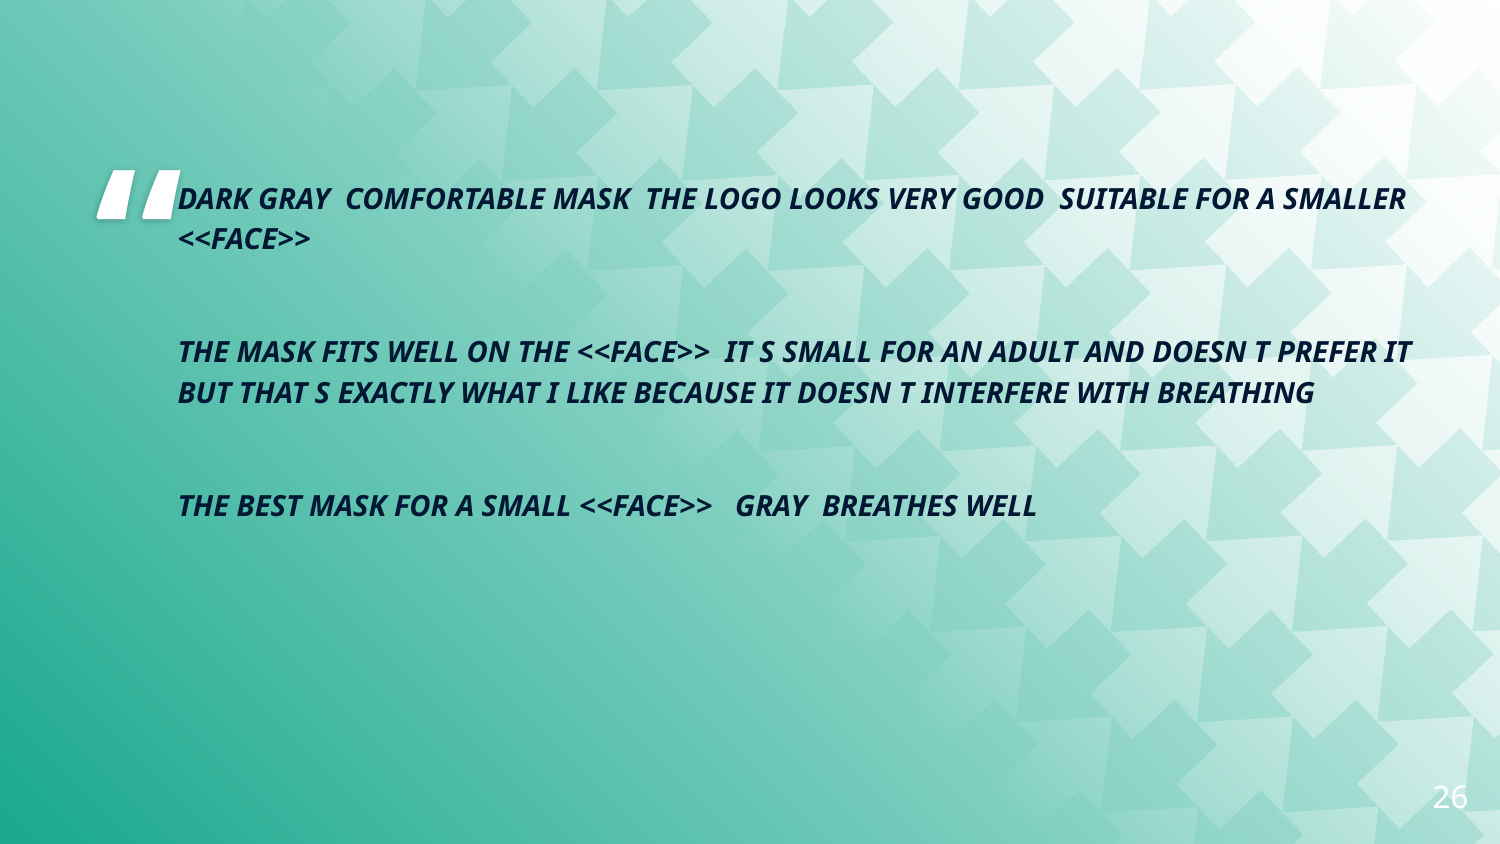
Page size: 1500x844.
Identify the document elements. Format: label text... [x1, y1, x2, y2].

slide_number 26 [1378, 766, 1469, 832]
list DARK GRAY COMFORTABLE MASK THE LOGO LOOKS VERY GOOD SUITABLE FOR A SMALLER <<FACE>> THE MASK FITS WELL ON THE <<FACE>> IT S SMALL FOR AN ADULT AND DOESN T PREFER IT BUT THAT S EXACTLY WHAT I LIKE BECAUSE IT DOESN T INTERFERE WITH BREATHING THE BEST MASK FOR A SMALL <<FACE>> GRAY BREATHES WELL [177, 174, 1424, 767]
text_box [89, 132, 175, 217]
